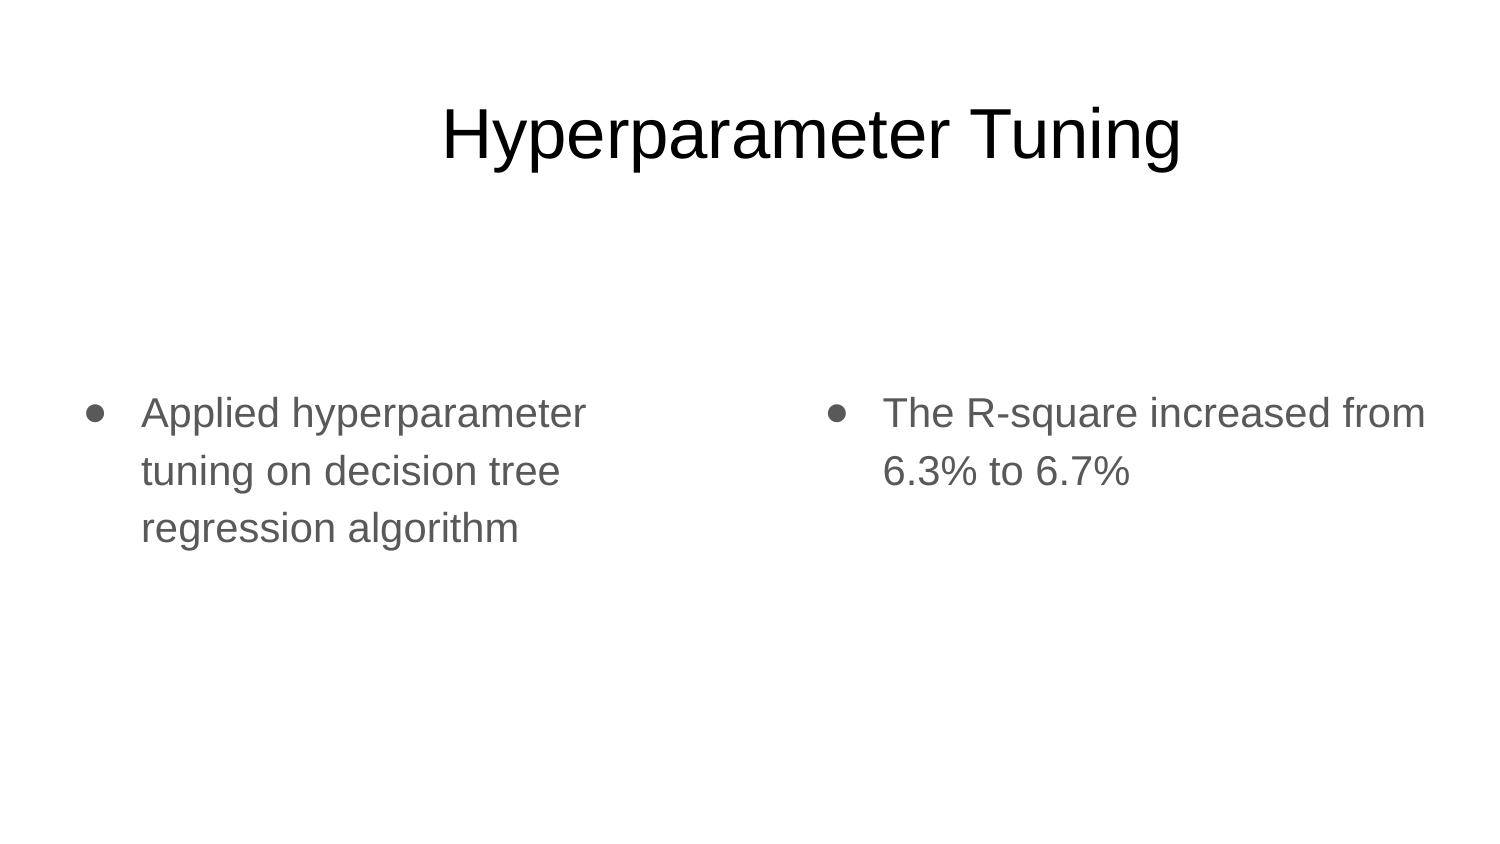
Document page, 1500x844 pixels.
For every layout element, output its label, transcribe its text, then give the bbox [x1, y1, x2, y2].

list Applied hyperparameter tuning on decision tree regression algorithm [51, 189, 708, 750]
title Hyperparameter Tuning [51, 72, 1449, 167]
list The R-square increased from 6.3% to 6.7% [792, 189, 1449, 750]
